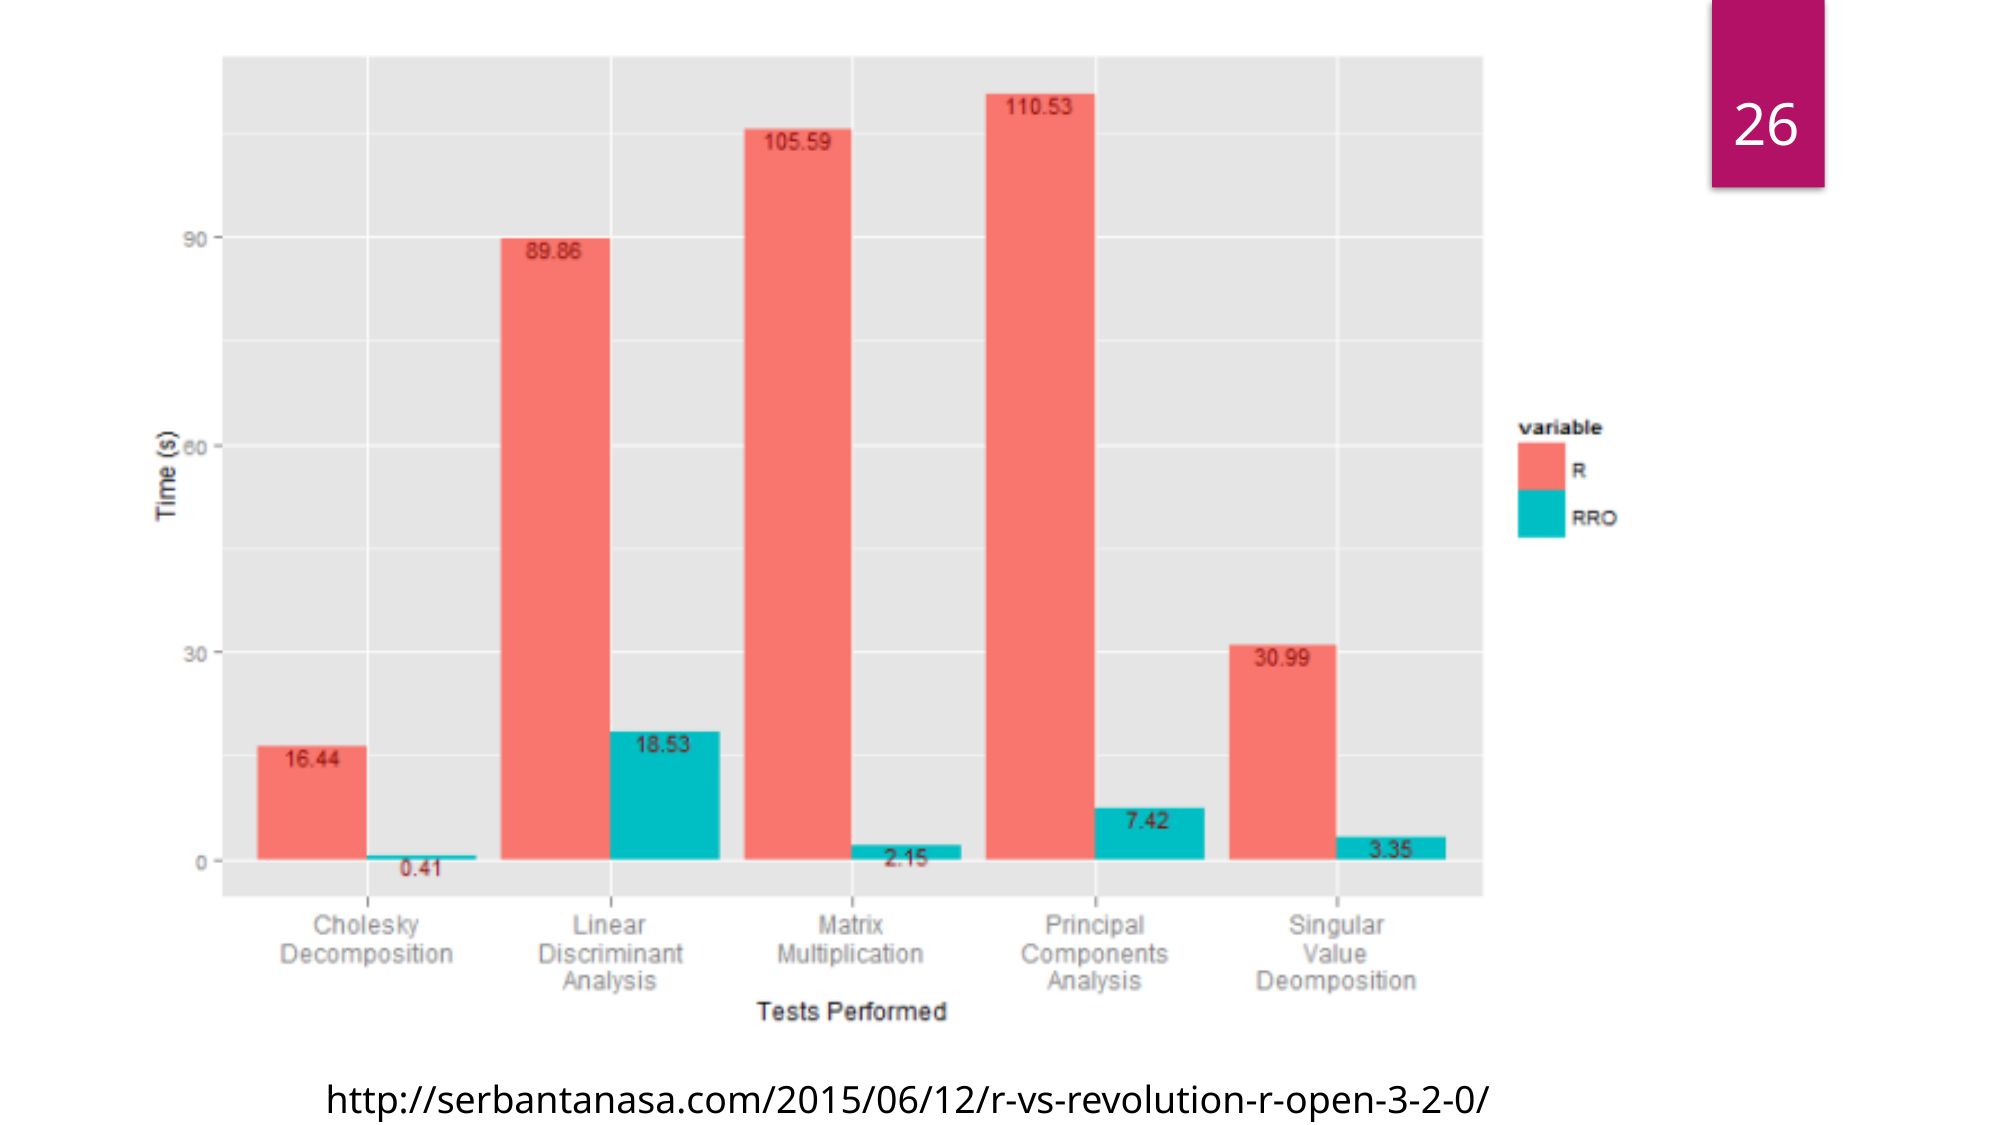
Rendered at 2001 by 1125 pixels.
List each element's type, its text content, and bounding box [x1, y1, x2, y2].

text_box http://serbantanasa.com/2015/06/12/r-vs-revolution-r-open-3-2-0/ [310, 1069, 1506, 1125]
slide_number 26 [1698, 48, 1836, 175]
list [124, 17, 1692, 1051]
